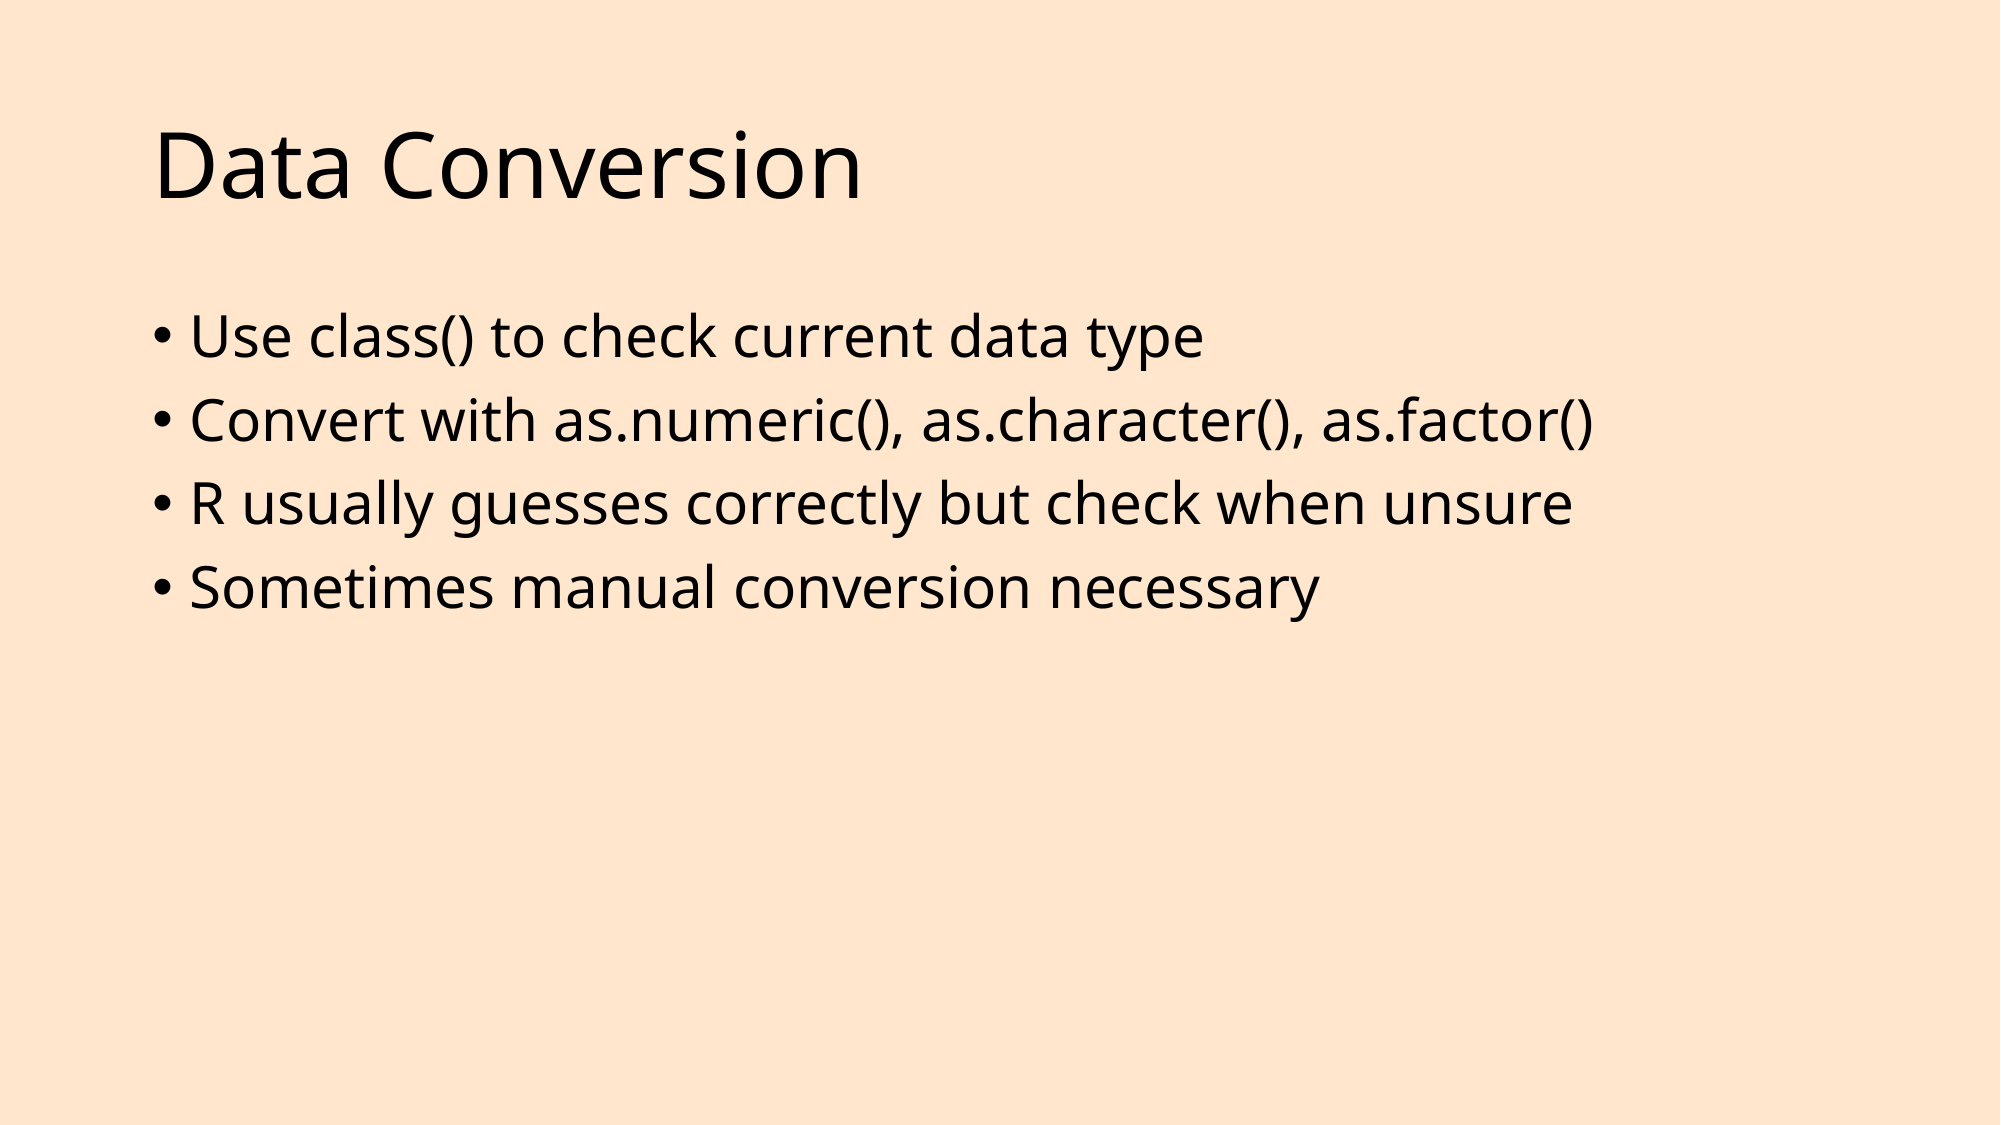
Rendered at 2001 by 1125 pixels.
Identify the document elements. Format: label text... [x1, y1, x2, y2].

title Data Conversion [137, 59, 1863, 278]
list Use class() to check current data type Convert with as.numeric(), as.character(), as.factor() R usually guesses correctly but check when unsure Sometimes manual conversion necessary [137, 299, 1863, 1014]
